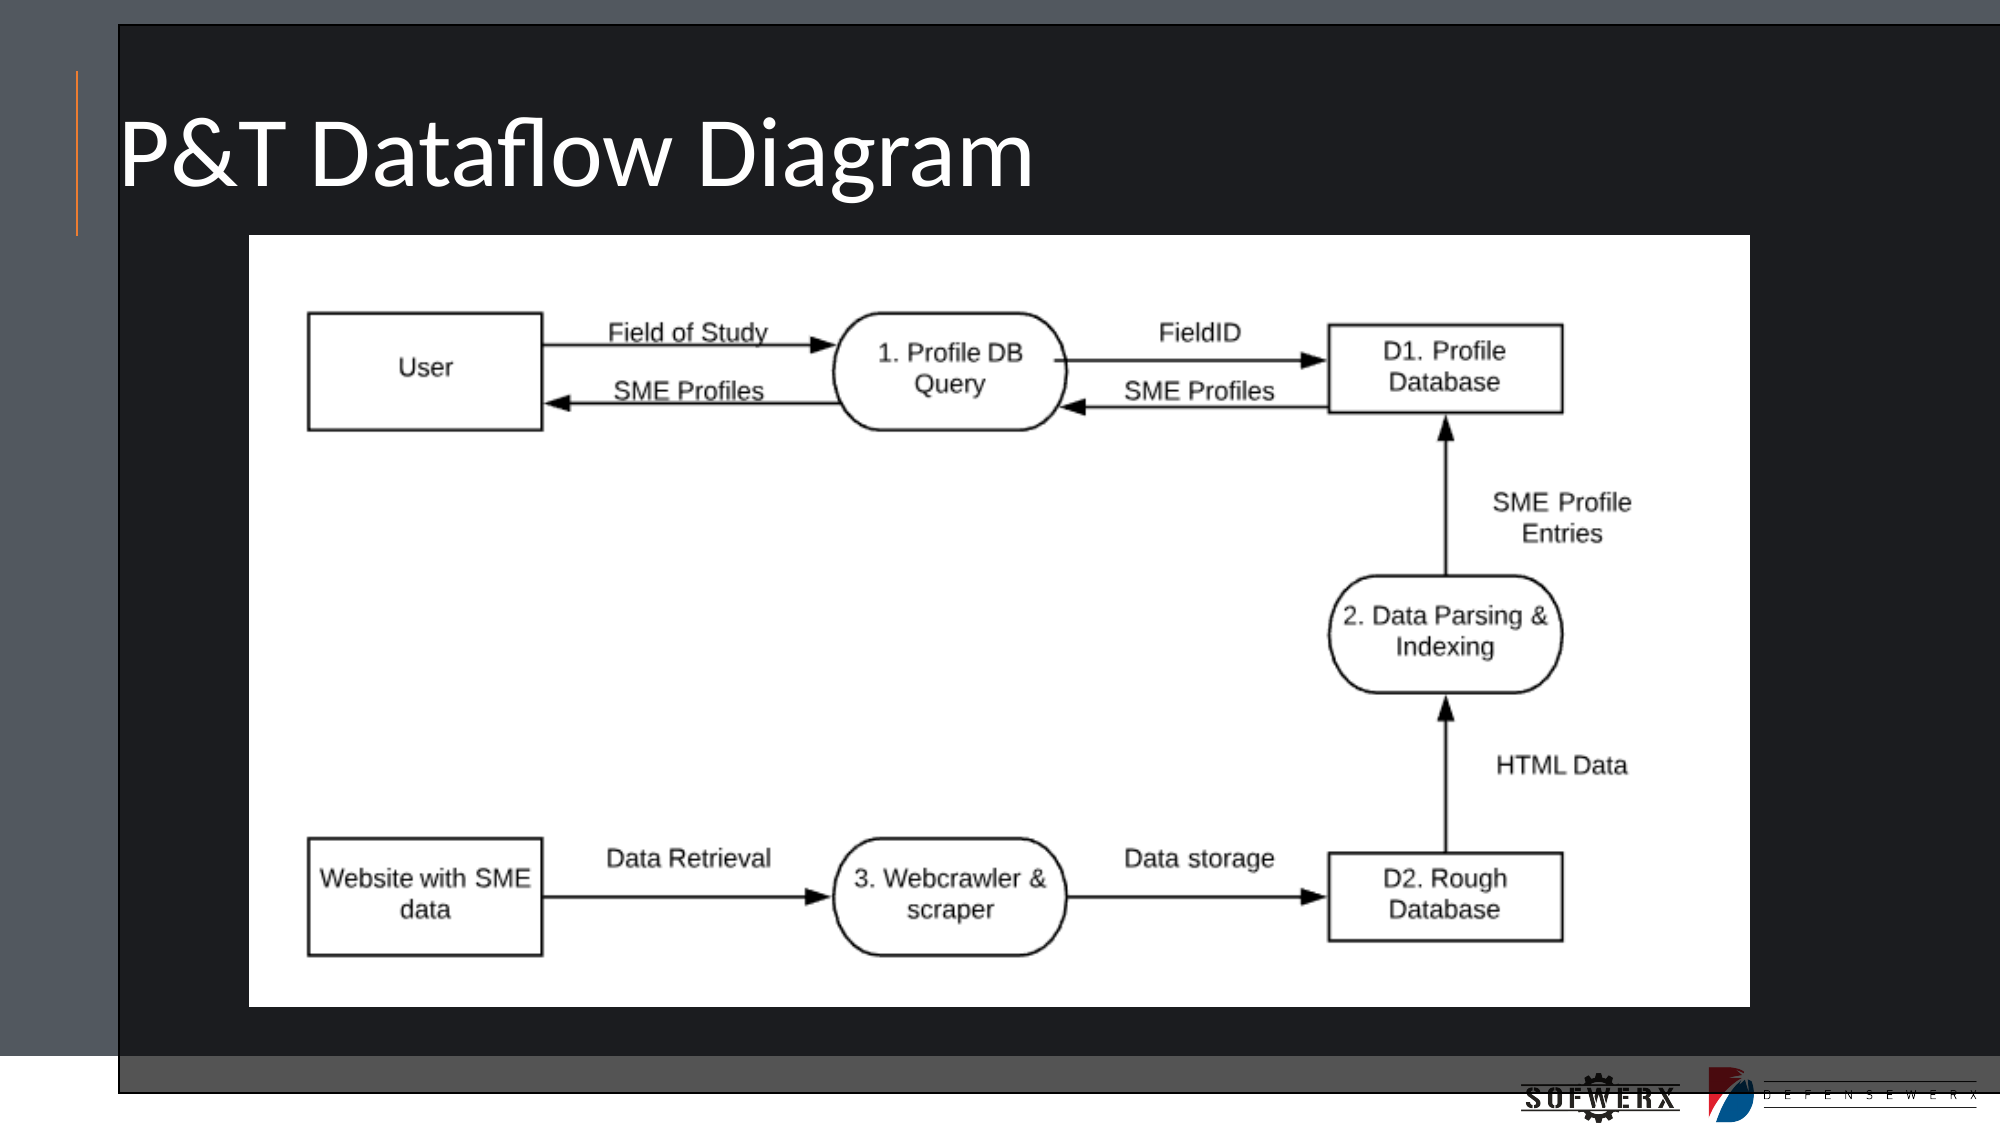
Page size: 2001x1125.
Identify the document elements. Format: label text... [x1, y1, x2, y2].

title P&T Dataflow Diagram [118, 99, 1582, 251]
picture [1521, 1094, 1680, 1123]
text_box [118, 25, 2000, 1094]
picture [1708, 1094, 1977, 1125]
picture [249, 235, 1751, 1008]
